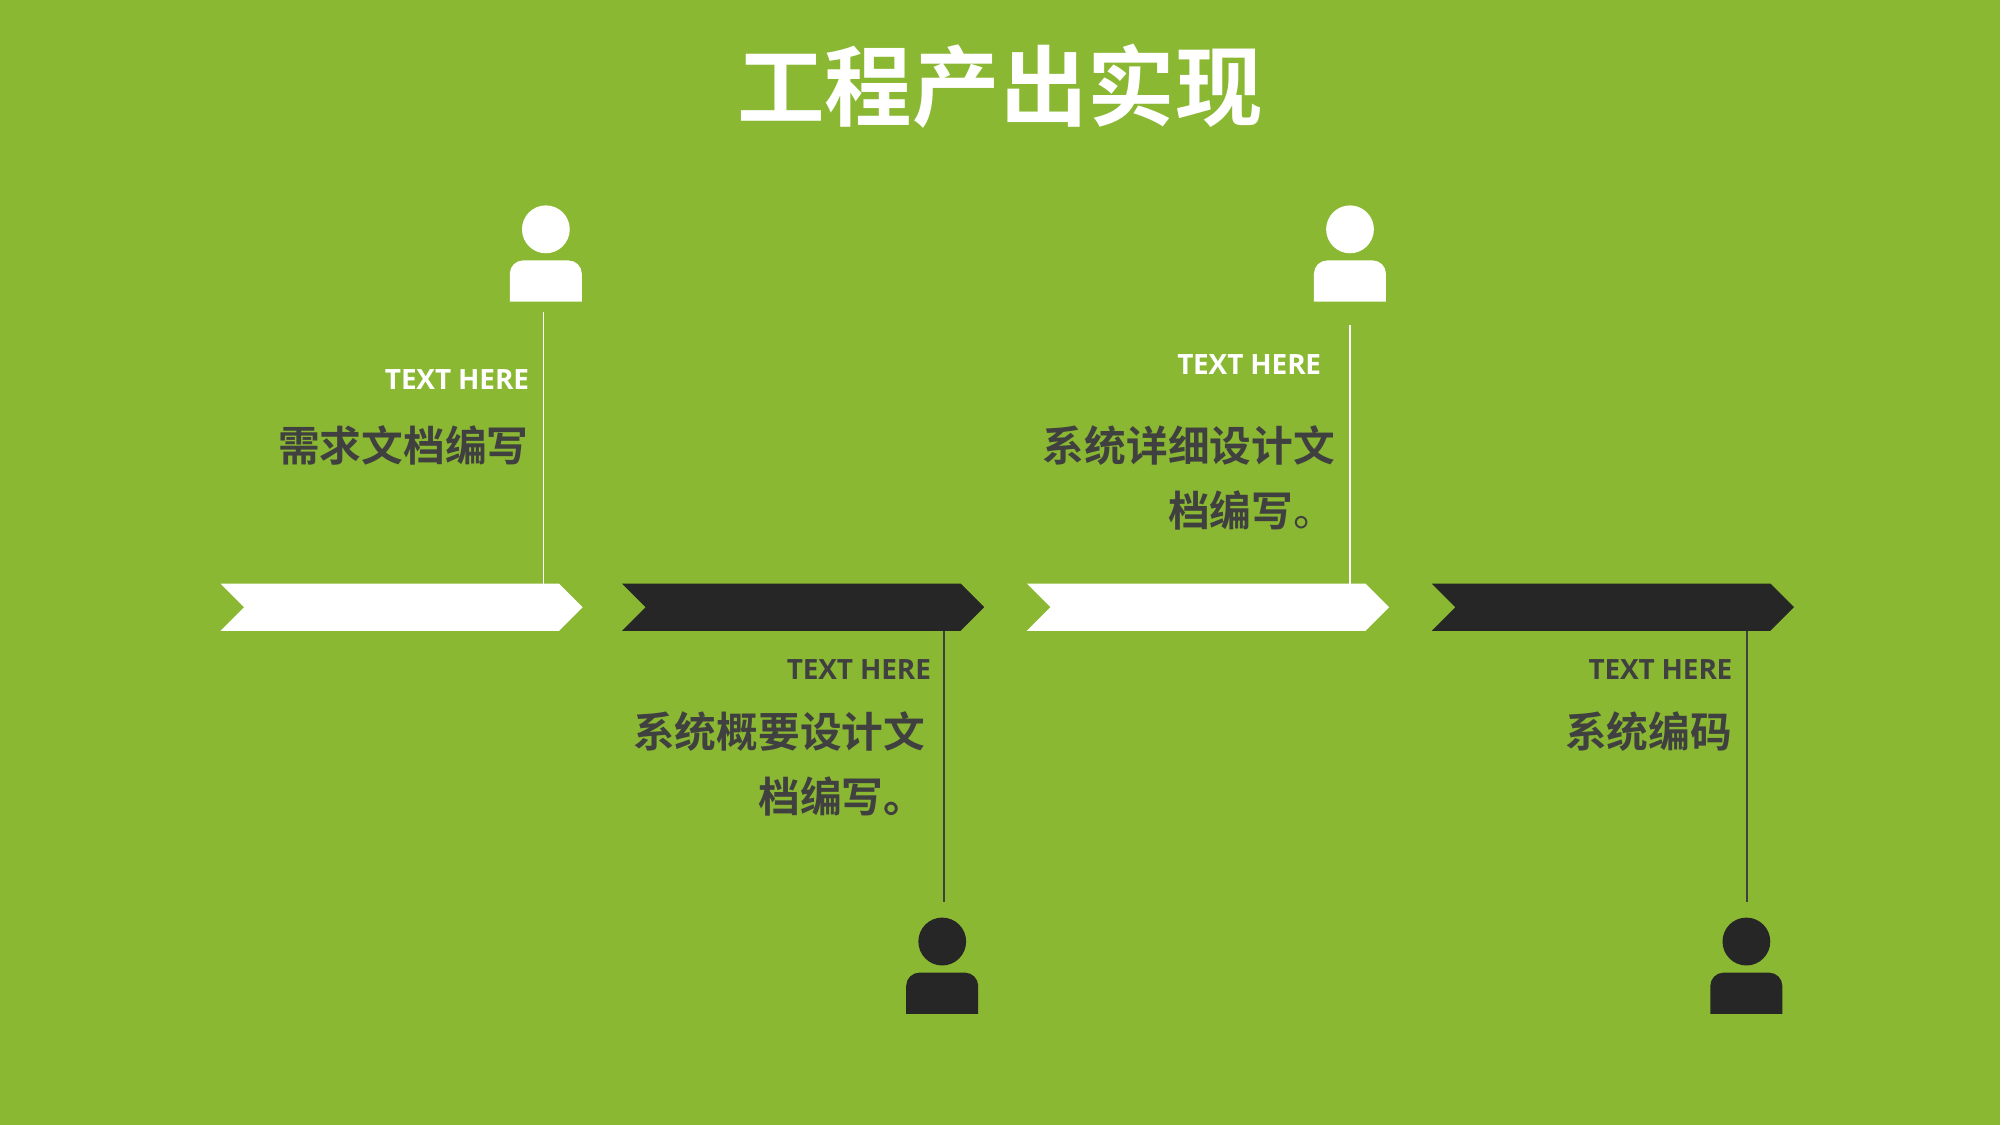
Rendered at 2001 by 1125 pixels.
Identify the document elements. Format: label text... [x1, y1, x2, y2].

text_box TEXT HERE [1047, 339, 1336, 388]
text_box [1710, 917, 1783, 1015]
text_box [509, 205, 583, 302]
text_box TEXT HERE [220, 354, 538, 397]
text_box 系统概要设计文档编写。 [582, 683, 939, 829]
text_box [905, 917, 979, 1015]
text_box [1026, 583, 1390, 631]
text_box 需求文档编写 [185, 397, 538, 478]
text_box [220, 583, 583, 631]
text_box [1313, 205, 1387, 302]
text_box 系统编码 [1389, 683, 1742, 764]
list 工程产出实现 [318, 24, 1682, 146]
text_box [1431, 583, 1794, 631]
text_box TEXT HERE [621, 644, 939, 683]
text_box [622, 583, 985, 631]
text_box 系统详细设计文档编写。 [992, 397, 1345, 543]
text_box TEXT HERE [1430, 644, 1742, 683]
